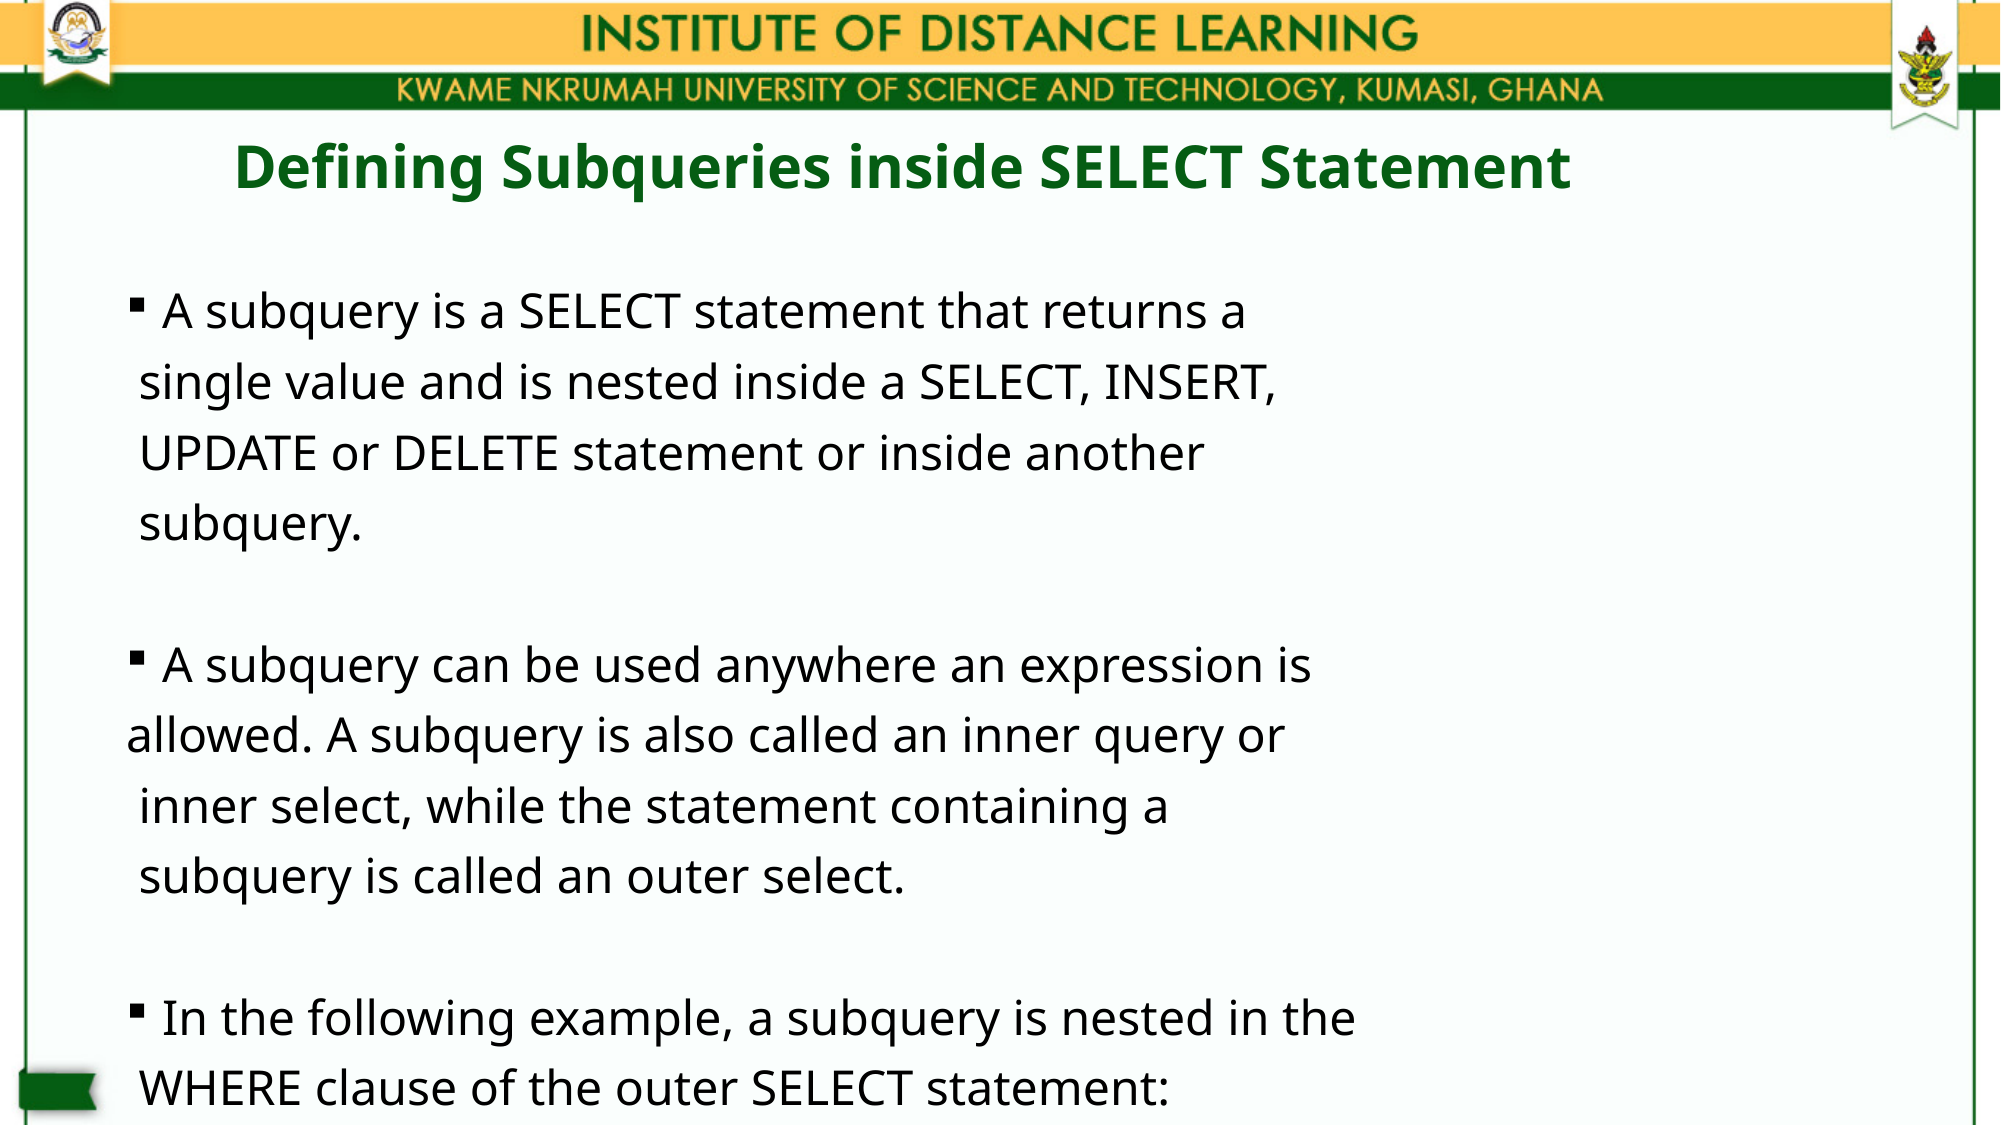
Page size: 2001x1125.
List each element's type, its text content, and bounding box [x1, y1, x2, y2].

list A subquery is a SELECT statement that returns a single value and is nested inside a SELECT, INSERT, UPDATE or DELETE statement or inside another subquery. A subquery can be used anywhere an expression is allowed. A subquery is also called an inner query or inner select, while the statement containing a subquery is called an outer select. In the following example, a subquery is nested in the WHERE clause of the outer SELECT statement: [111, 279, 1750, 1125]
title Defining Subqueries inside SELECT Statement [218, 129, 1643, 210]
picture [0, 0, 2001, 1125]
